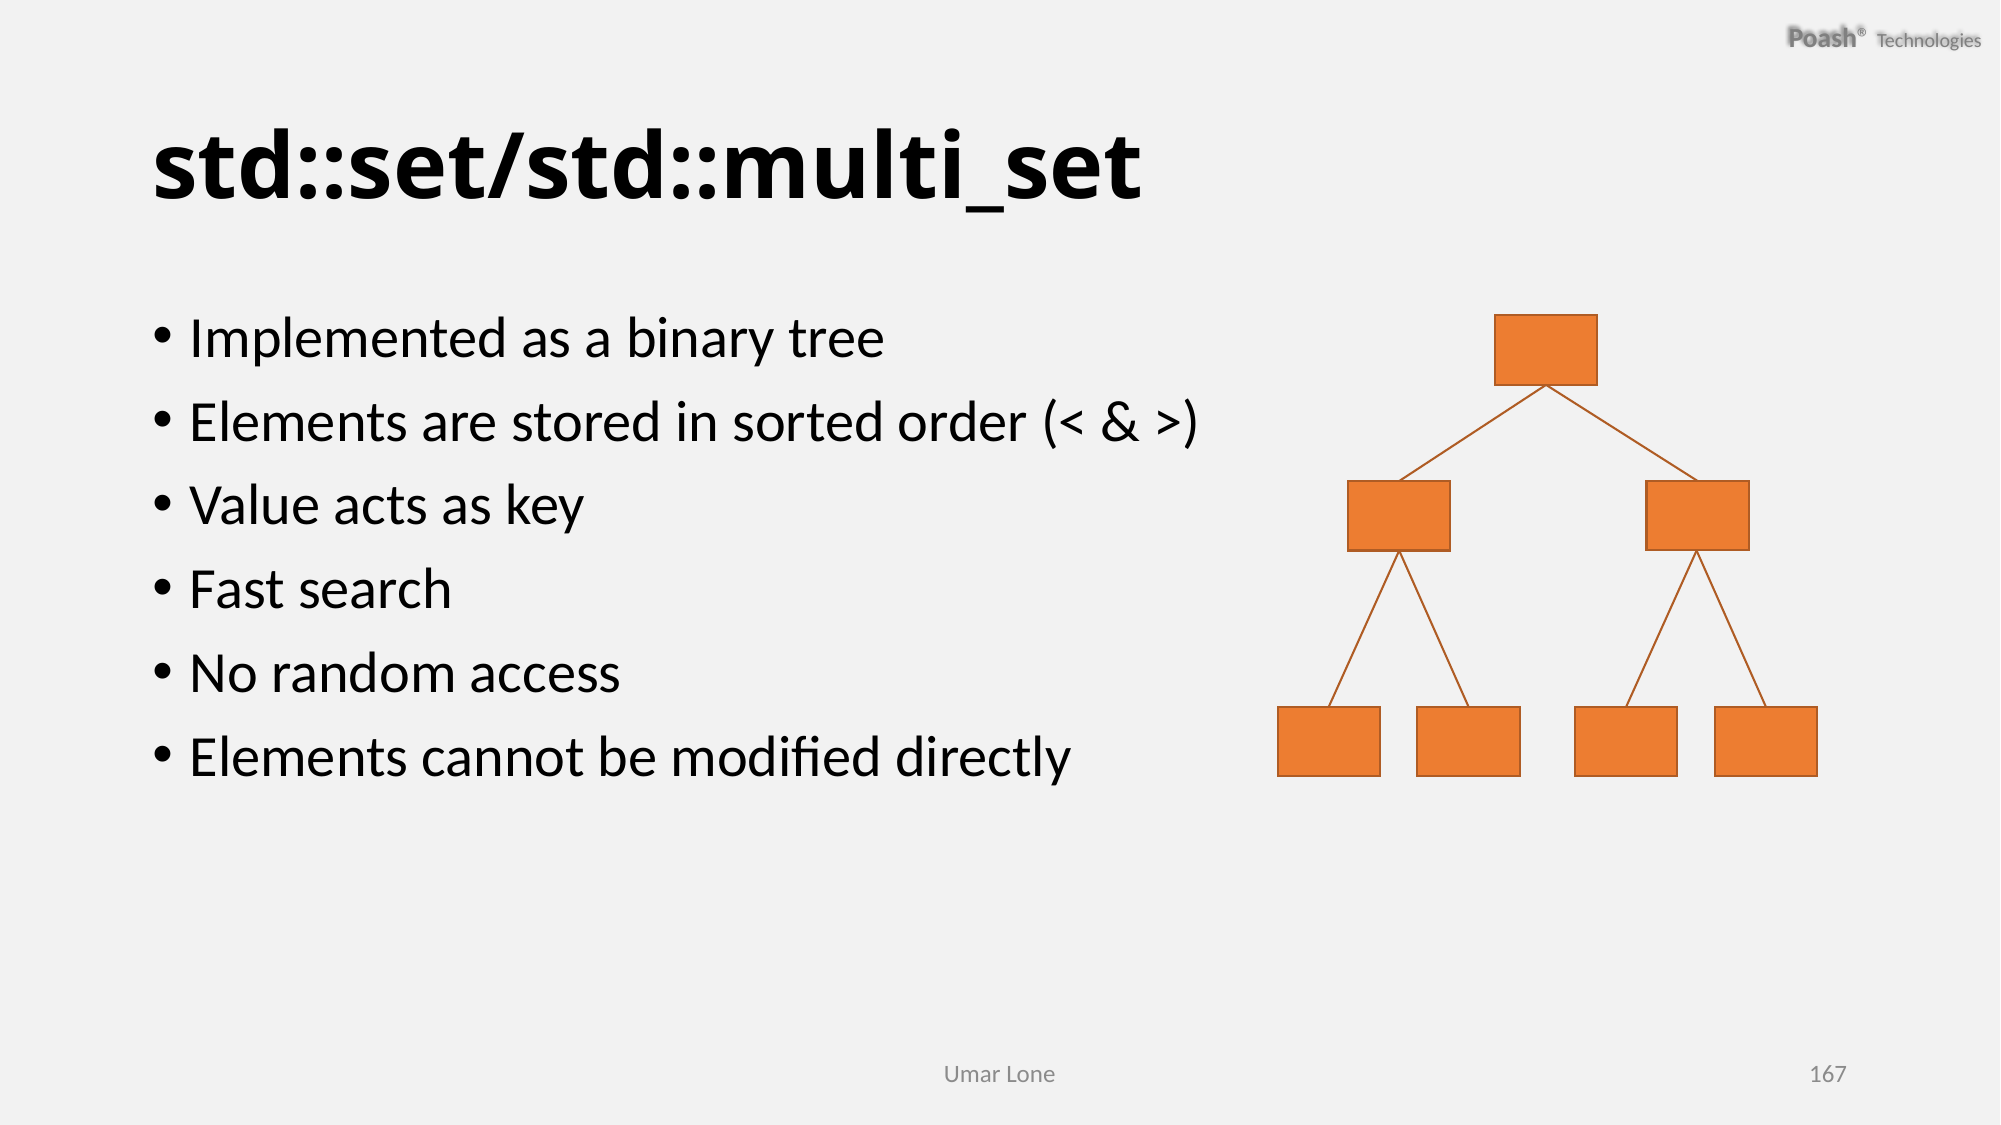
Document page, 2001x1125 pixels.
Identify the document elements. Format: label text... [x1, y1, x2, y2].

slide_number 167 [1412, 1042, 1863, 1103]
text_box [1416, 706, 1521, 777]
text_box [1400, 550, 1469, 707]
text_box [1574, 706, 1678, 777]
text_box [1277, 706, 1381, 777]
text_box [1399, 384, 1546, 481]
title std::set/std::multi_set [137, 59, 1863, 278]
text_box [1714, 706, 1818, 777]
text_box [1546, 384, 1698, 481]
list Implemented as a binary tree Elements are stored in sorted order (< & >) Value acts as key Fast search No random access Elements cannot be modified directly [137, 299, 1863, 1014]
text_box [1494, 314, 1598, 384]
text_box [1645, 480, 1750, 550]
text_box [1328, 550, 1400, 707]
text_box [1697, 550, 1766, 707]
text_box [1626, 550, 1697, 707]
text_box [1347, 480, 1451, 550]
footer Umar Lone [662, 1042, 1338, 1103]
